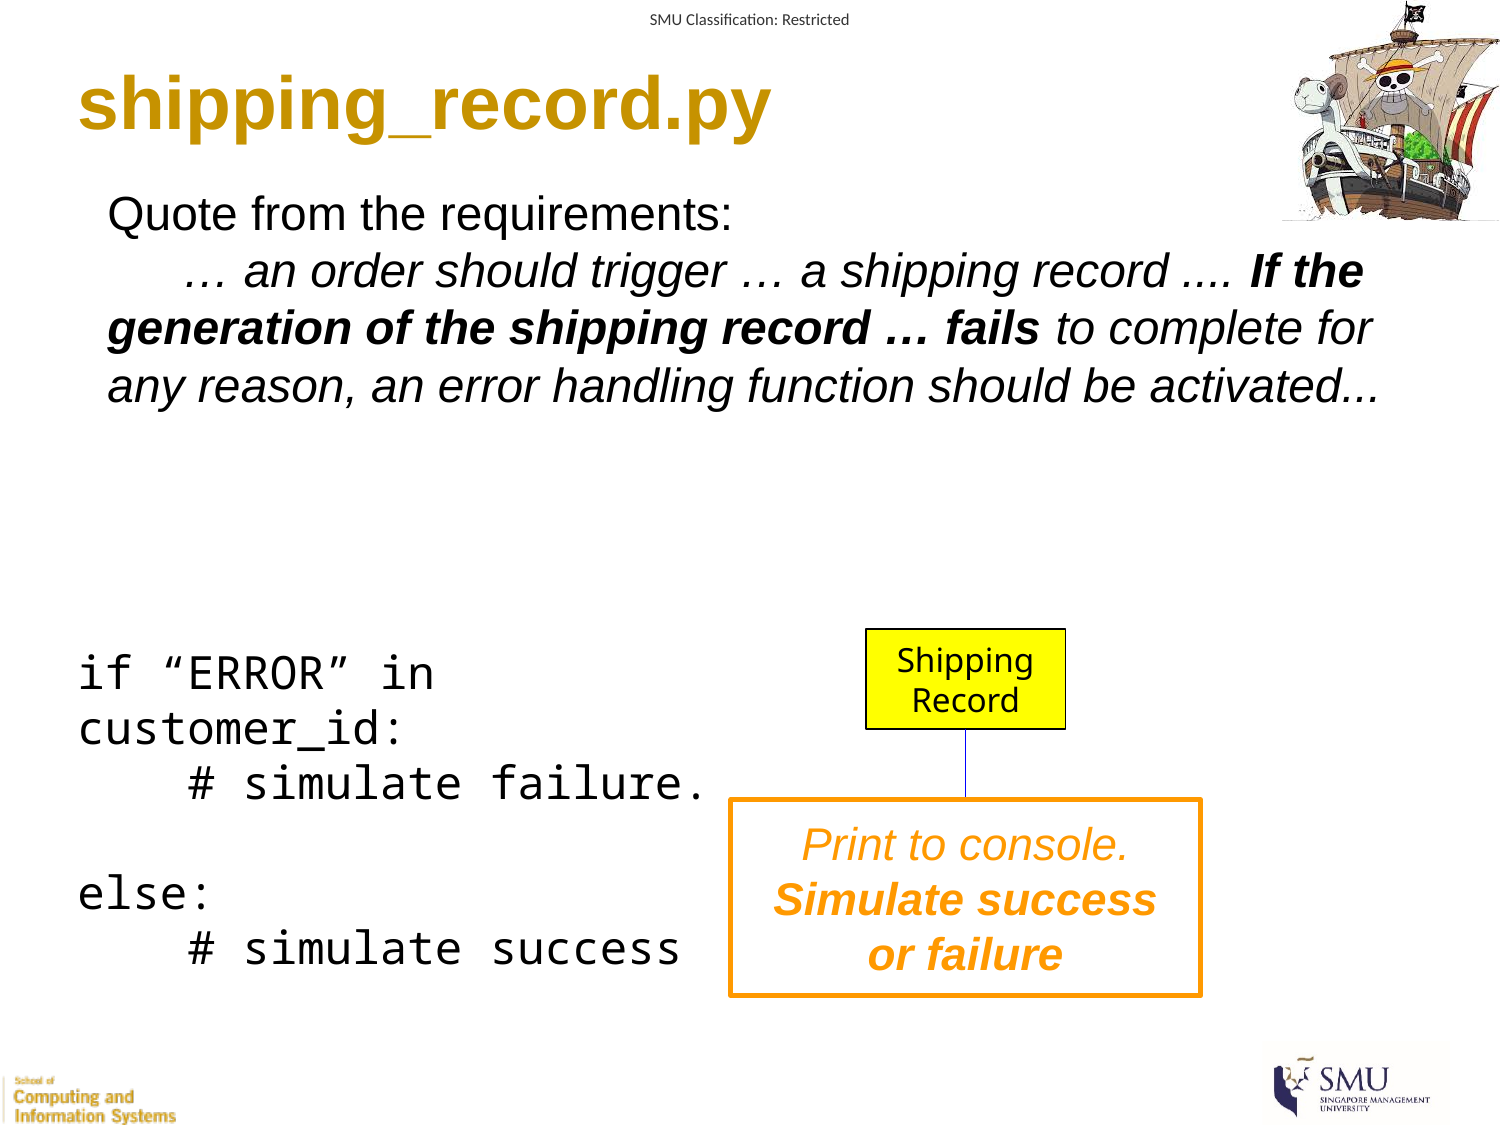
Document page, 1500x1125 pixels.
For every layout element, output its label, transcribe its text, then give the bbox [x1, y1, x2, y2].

picture [1281, 0, 1500, 222]
text_box Print to console. Simulate success or failure [730, 799, 1201, 996]
text_box Quote from the requirements: … an order should trigger … a shipping record .... If the generation of the shipping record … fails to complete for any reason, an error handling function should be activated... [92, 167, 1425, 427]
picture [0, 1070, 179, 1125]
text_box if “ERROR” in customer_id: # simulate failure. else: # simulate success [62, 628, 750, 1019]
picture [1262, 1041, 1450, 1125]
text_box Shipping Record [865, 628, 1066, 729]
title shipping_record.py [62, 47, 1276, 153]
